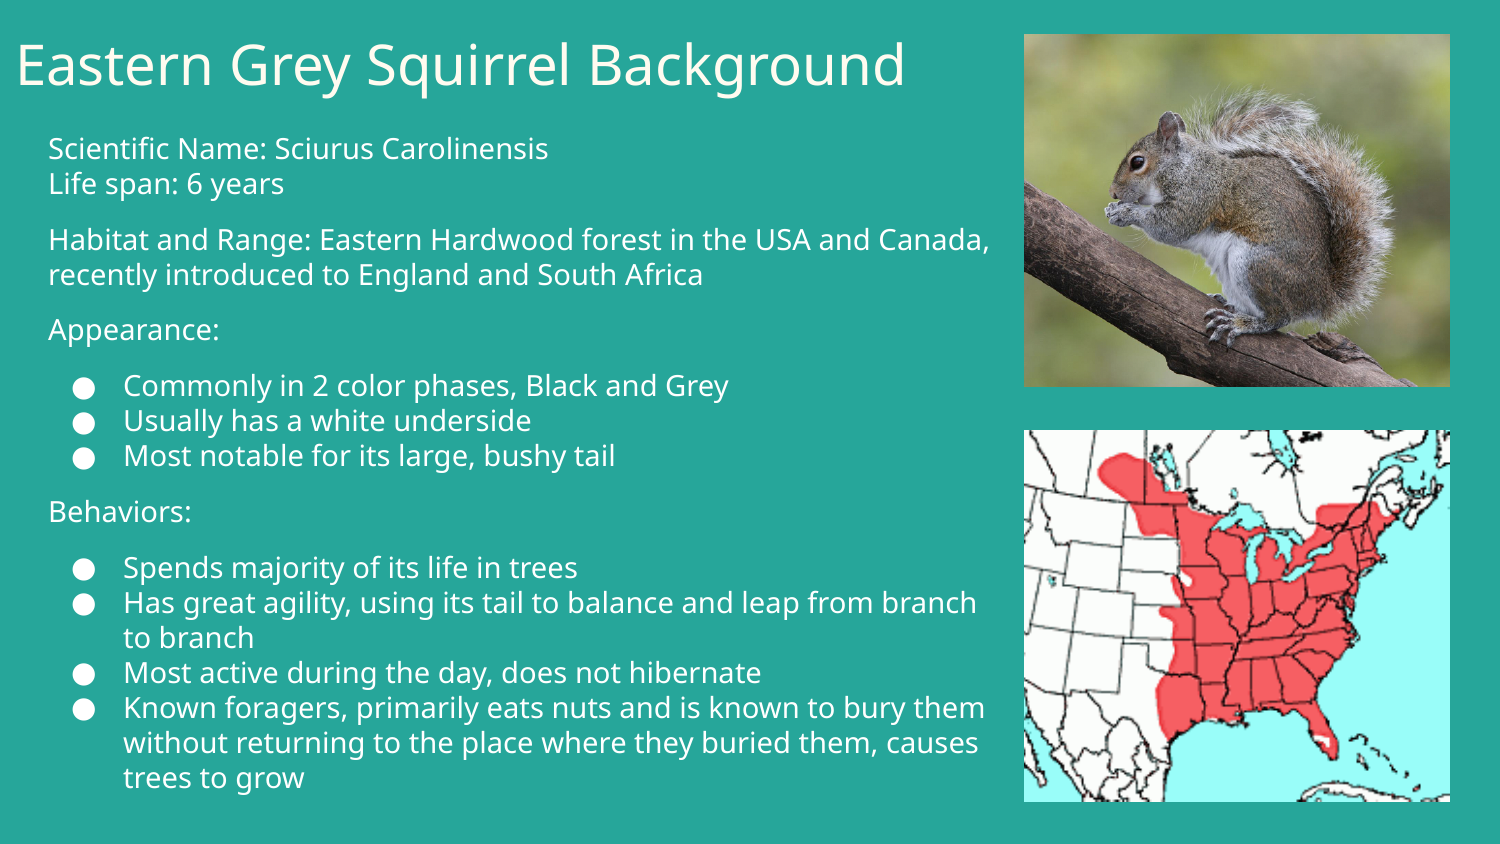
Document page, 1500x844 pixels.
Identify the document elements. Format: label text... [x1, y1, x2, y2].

picture [1024, 429, 1451, 802]
title Eastern Grey Squirrel Background [0, 0, 1326, 127]
text_box Scientific Name: Sciurus Carolinensis Life span: 6 years Habitat and Range: Eastern Hardwood forest in the USA and Canada, recently introduced to England and South Africa Appearance: Commonly in 2 color phases, Black and Grey Usually has a white underside Most notable for its large, bushy tail Behaviors: Spends majority of its life in trees Has great agility, using its tail to balance and leap from branch to branch Most active during the day, does not hibernate Known foragers, primarily eats nuts and is known to bury them without returning to the place where they buried them, causes trees to grow [33, 115, 1009, 809]
picture [1024, 34, 1451, 388]
